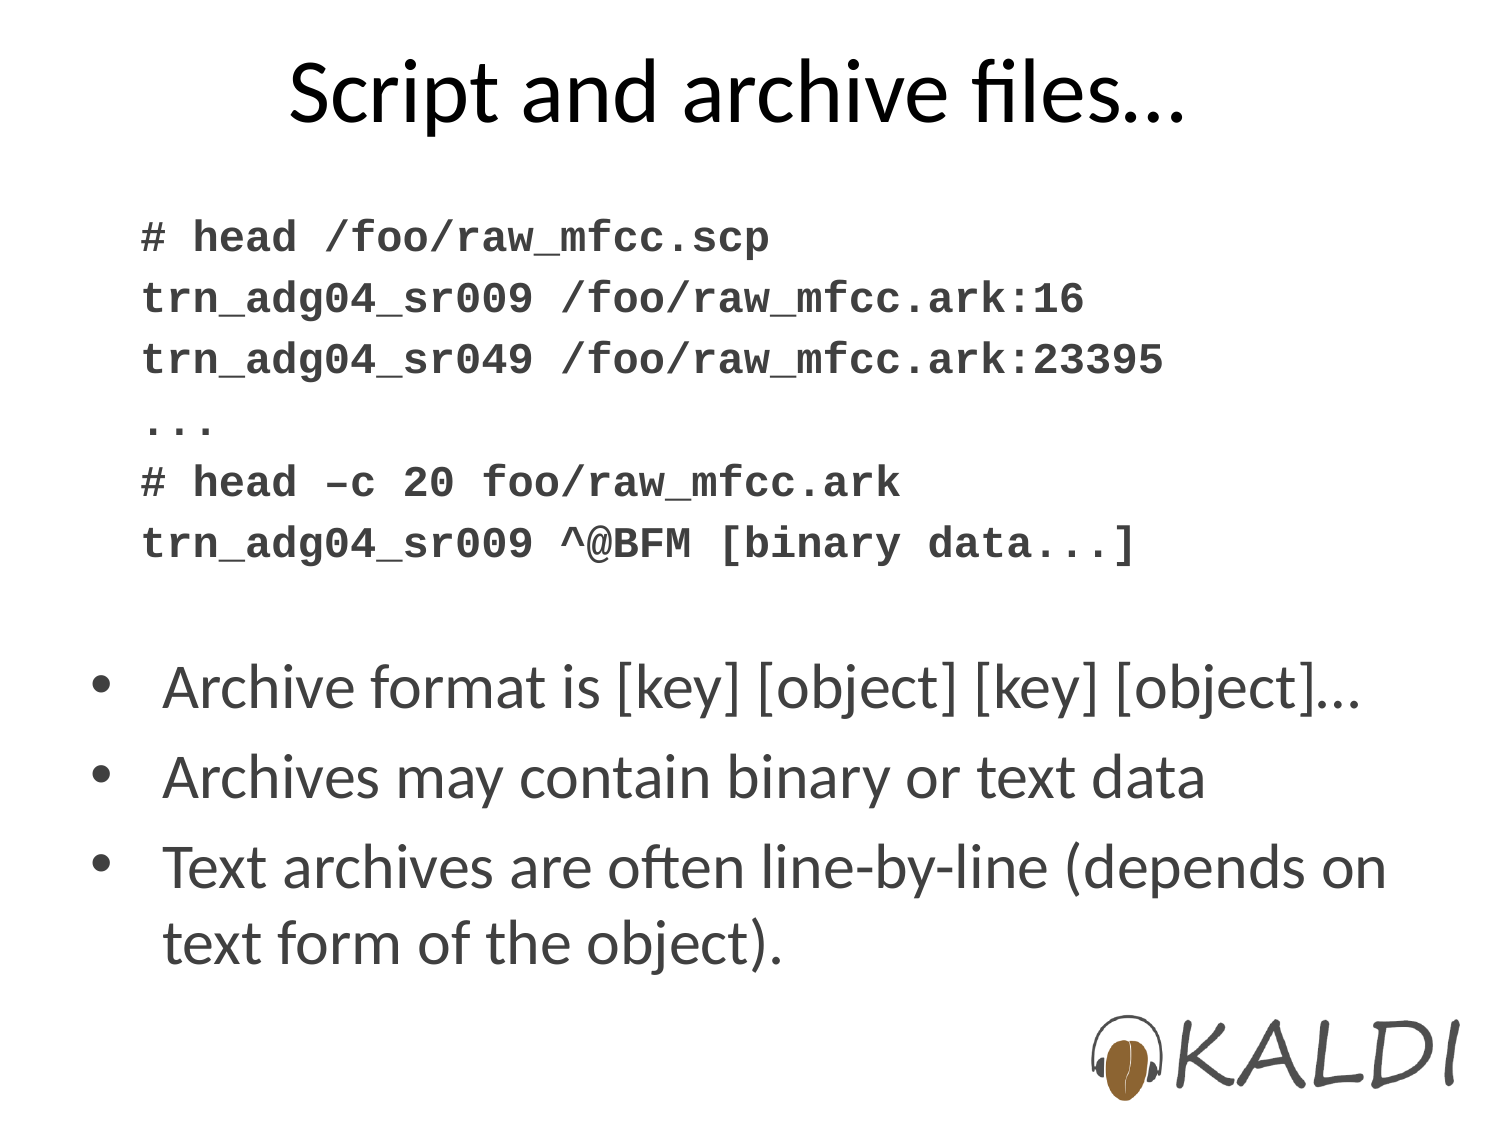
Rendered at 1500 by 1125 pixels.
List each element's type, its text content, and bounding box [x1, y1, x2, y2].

title Script and archive files… [99, 0, 1375, 173]
picture [1088, 1012, 1478, 1107]
subtitle Archive format is [key] [object] [key] [object]… Archives may contain binary or text data Text archives are often line-by-line (depends on text form of the object). [75, 637, 1407, 1050]
text_box # head /foo/raw_mfcc.scp trn_adg04_sr009 /foo/raw_mfcc.ark:16 trn_adg04_sr049 /foo/raw_mfcc.ark:23395 ... # head –c 20 foo/raw_mfcc.ark trn_adg04_sr009 ^@BFM [binary data...] [125, 199, 1425, 575]
